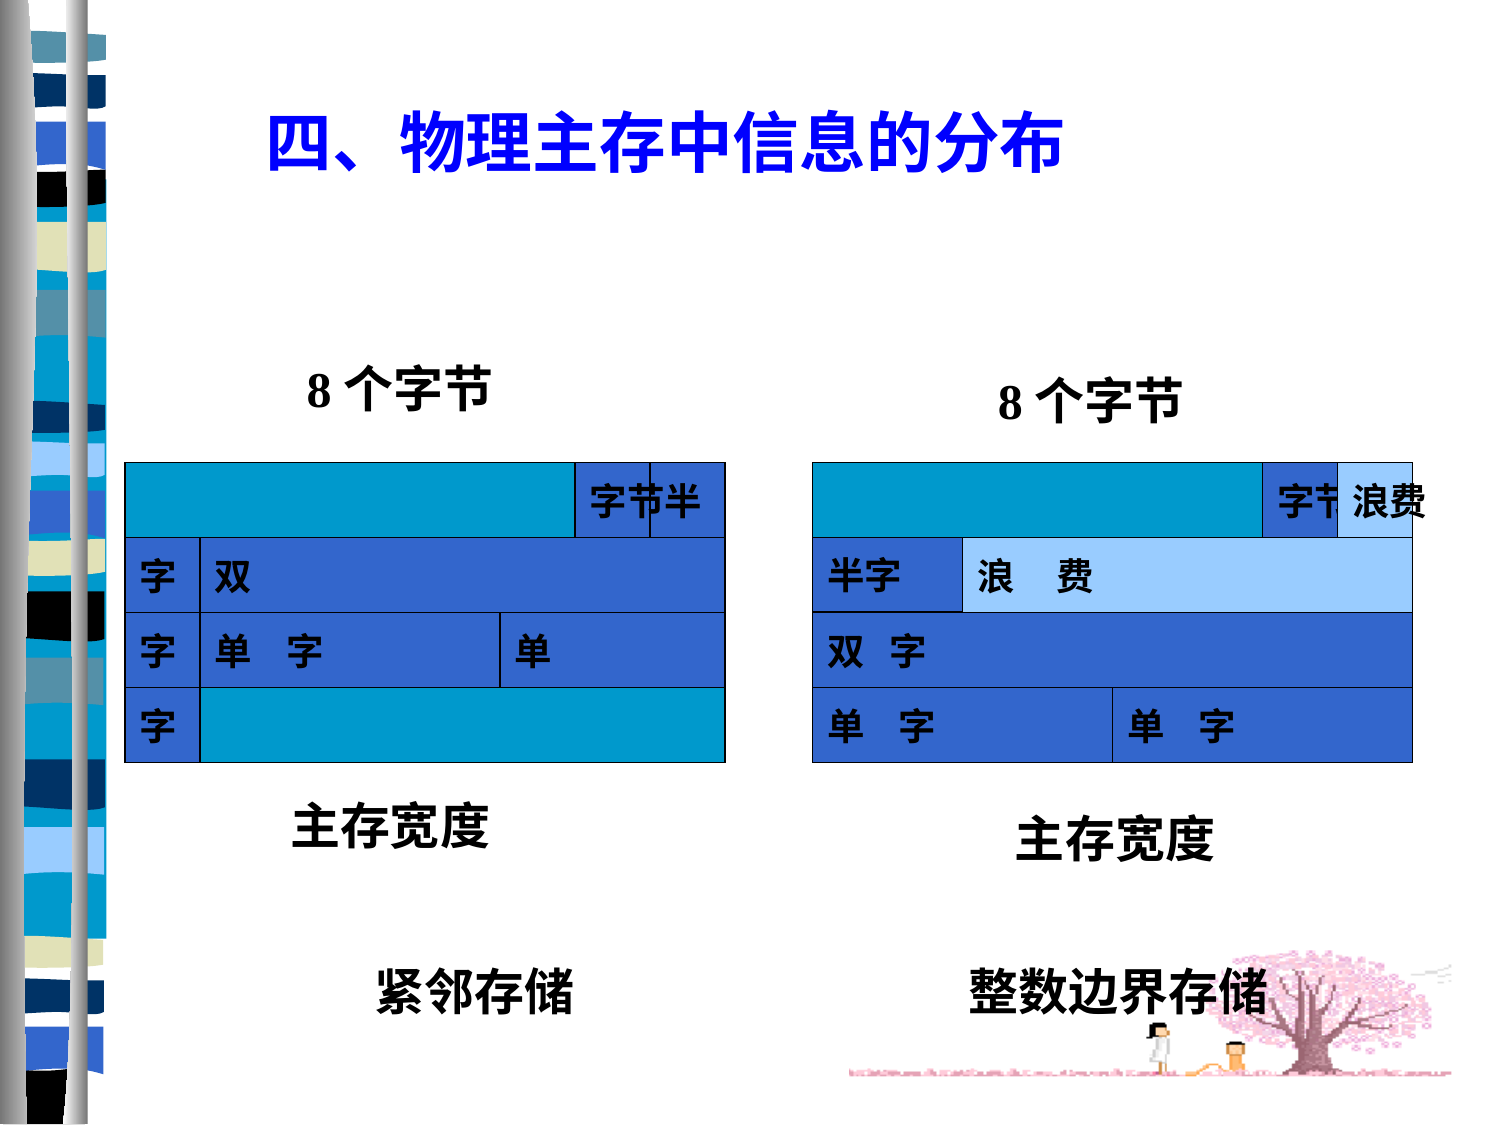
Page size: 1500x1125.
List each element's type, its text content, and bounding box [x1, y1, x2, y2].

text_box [124, 349, 1413, 876]
text_box 紧邻存储 整数边界存储 [159, 952, 1483, 1028]
text_box 四、物理主存中信息的分布 [251, 93, 1082, 189]
picture [849, 1028, 1452, 1086]
